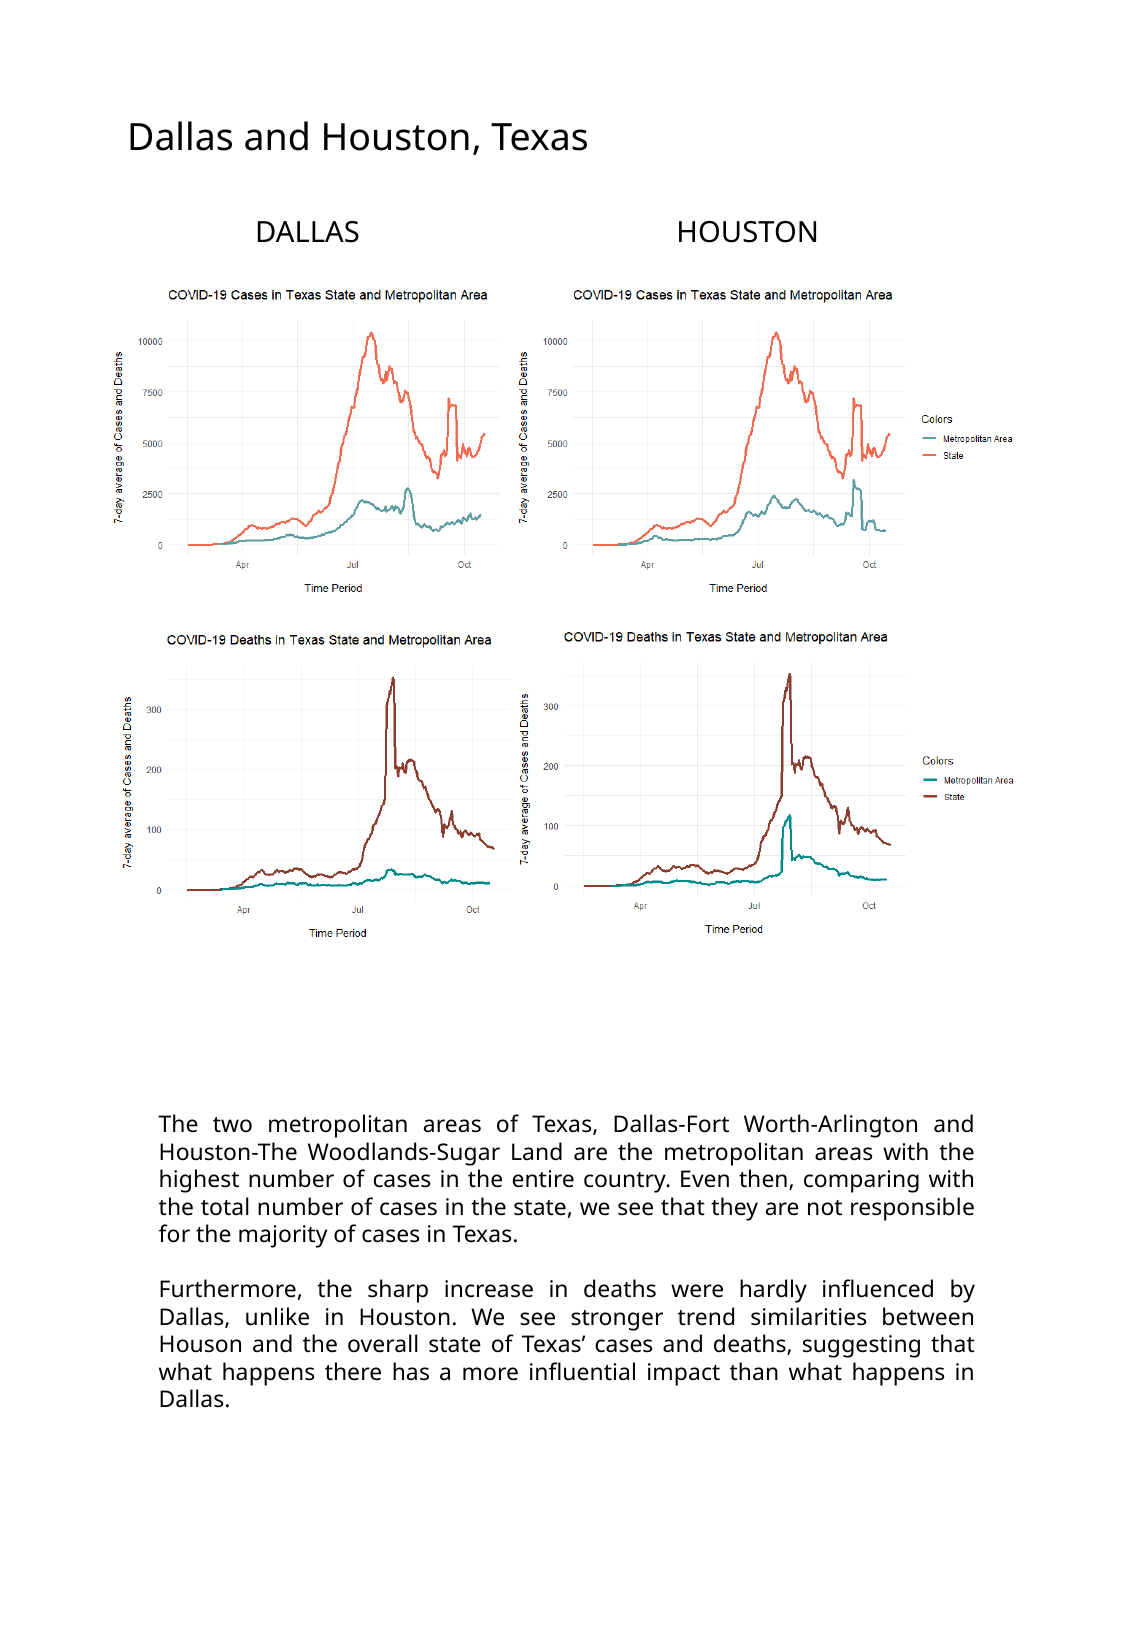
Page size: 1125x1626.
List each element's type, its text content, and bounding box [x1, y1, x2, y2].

text_box HOUSTON [661, 205, 874, 256]
text_box Dallas and Houston, Texas [112, 105, 676, 166]
text_box DALLAS [240, 206, 453, 257]
picture [116, 625, 1024, 944]
text_box The two metropolitan areas of Texas, Dallas-Fort Worth-Arlington and Houston-The Woodlands-Sugar Land are the metropolitan areas with the highest number of cases in the entire country. Even then, comparing with the total number of cases in the state, we see that they are not responsible for the majority of cases in Texas. Furthermore, the sharp increase in deaths were hardly influenced by Dallas, unlike in Houston. We see stronger trend similarities between Houson and the overall state of Texas’ cases and deaths, suggesting that what happens there has a more influential impact than what happens in Dallas. [143, 1102, 991, 1420]
picture [107, 283, 1023, 599]
